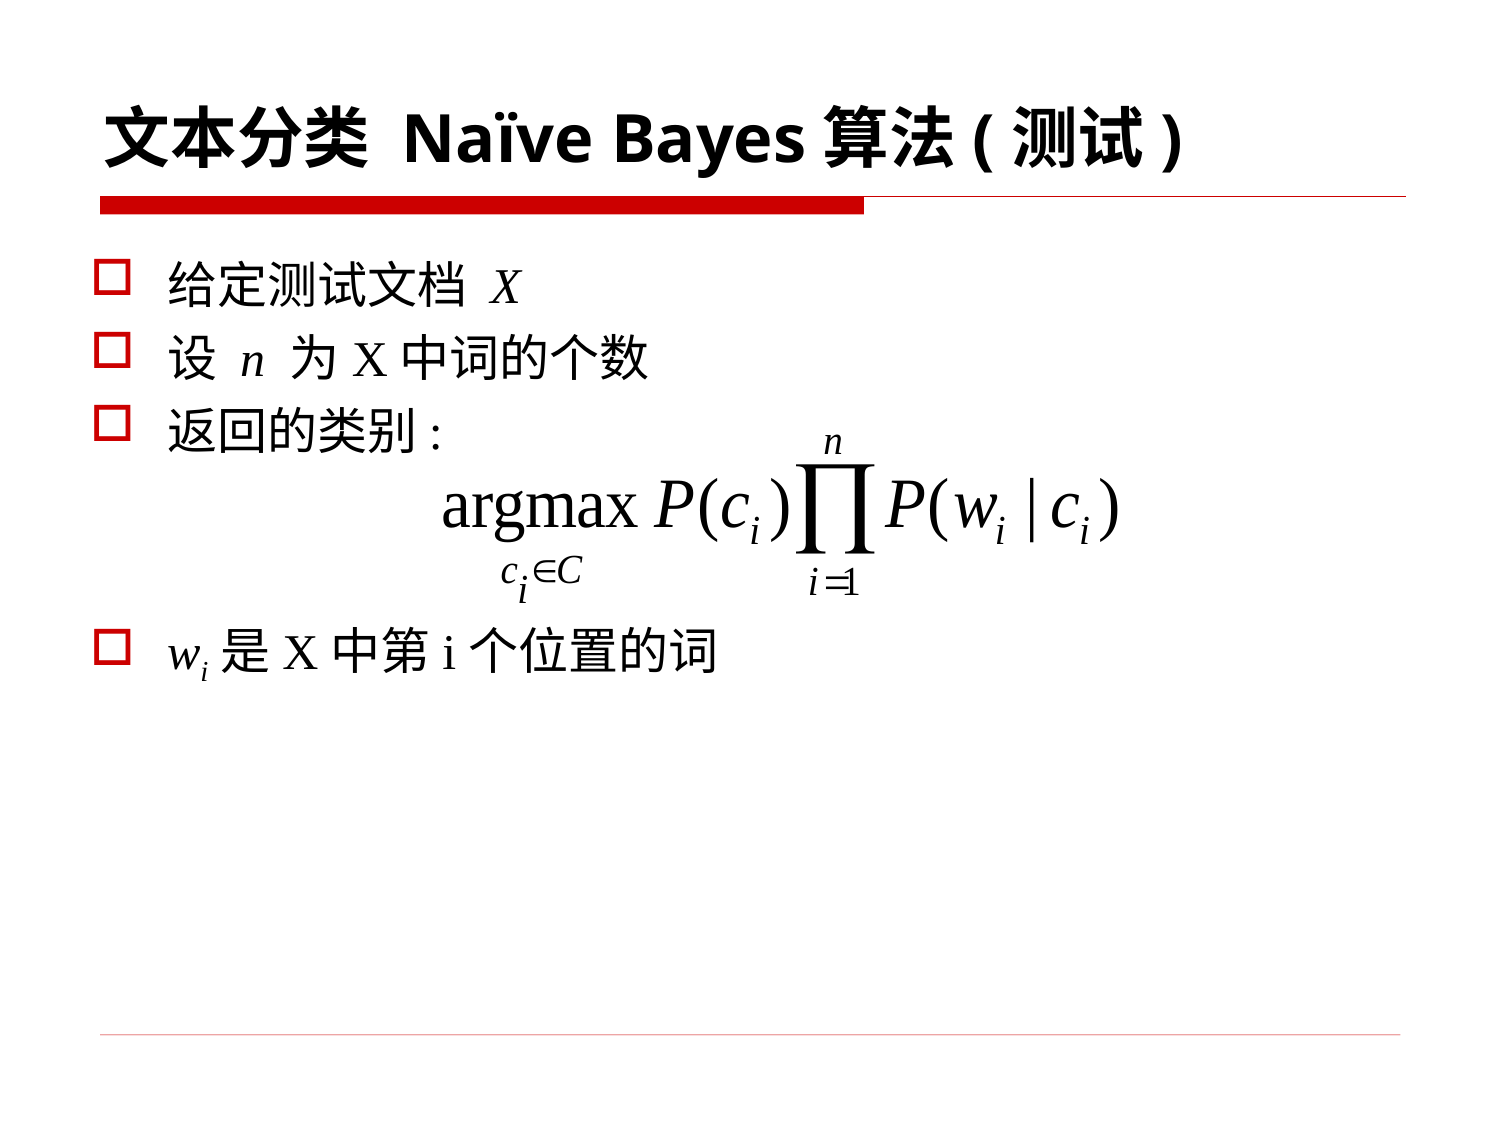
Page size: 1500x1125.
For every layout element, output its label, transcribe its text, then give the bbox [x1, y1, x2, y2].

list 给定测试文档 X 设 n 为X中词的个数 返回的类别: wi是X中第i个位置的词 [75, 243, 1265, 1105]
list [432, 408, 1132, 616]
title 文本分类 Naïve Bayes算法(测试) [88, 0, 1401, 184]
